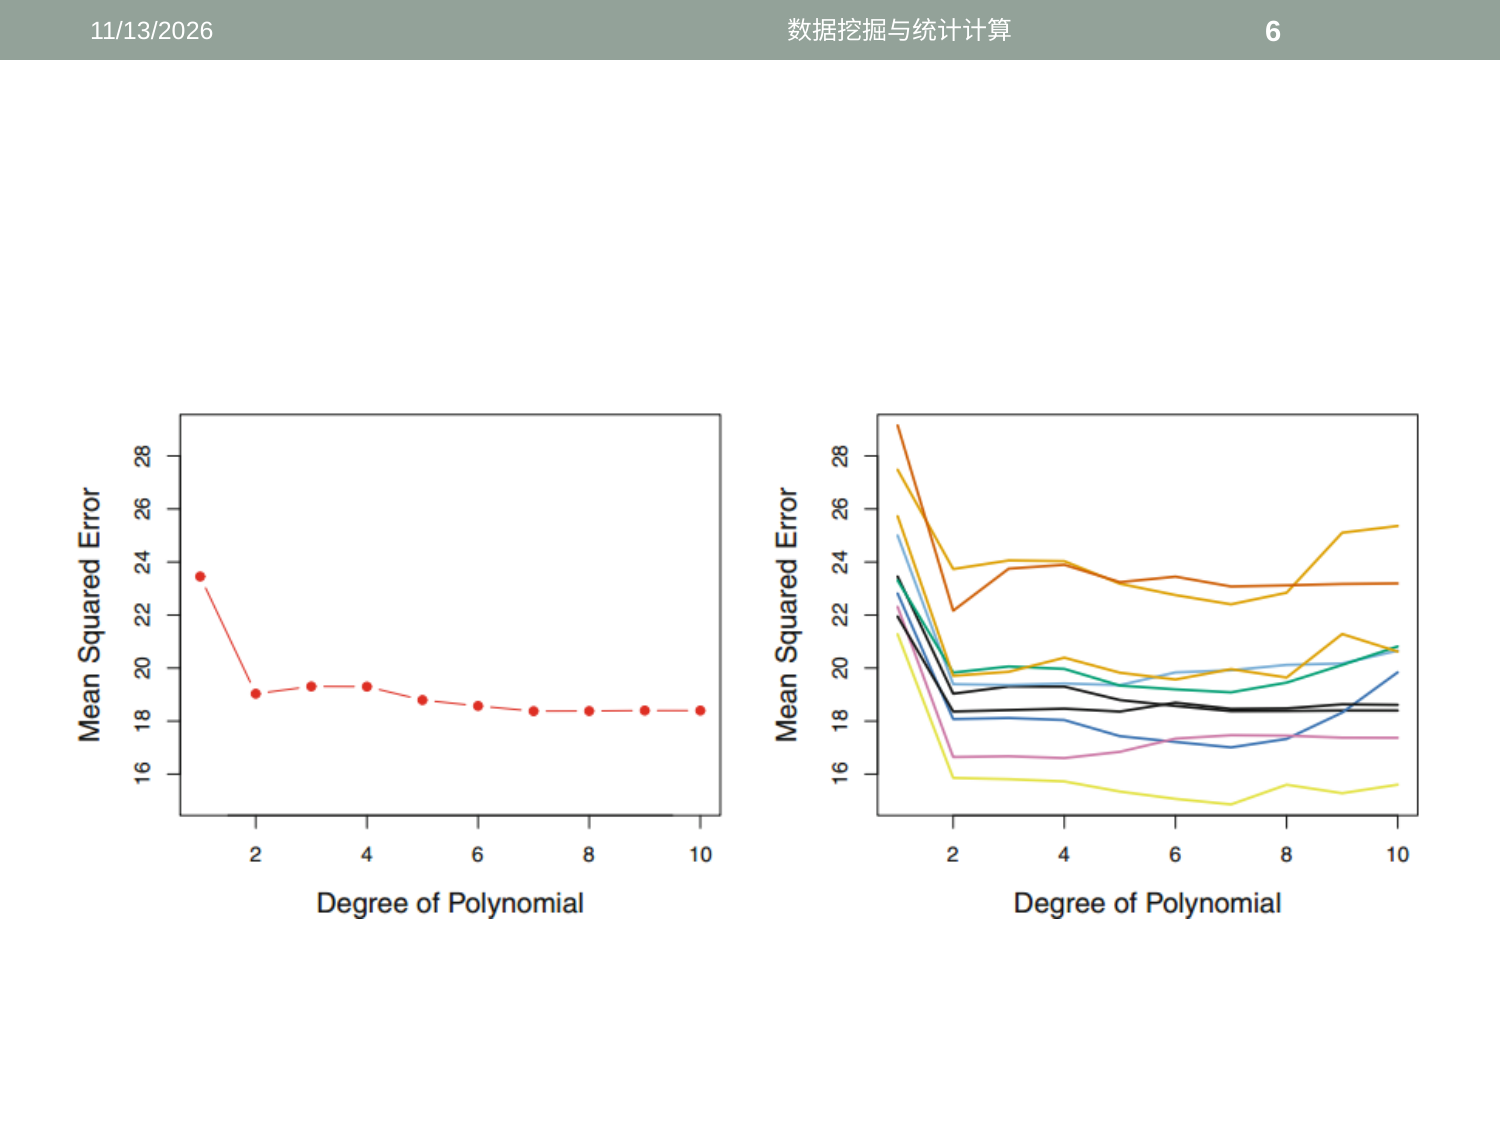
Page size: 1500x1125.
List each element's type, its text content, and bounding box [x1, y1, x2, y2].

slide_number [75, 3, 550, 57]
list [74, 405, 1426, 920]
slide_number 6 [1250, 3, 1425, 57]
footer 数据挖掘与统计计算 [562, 3, 1238, 57]
